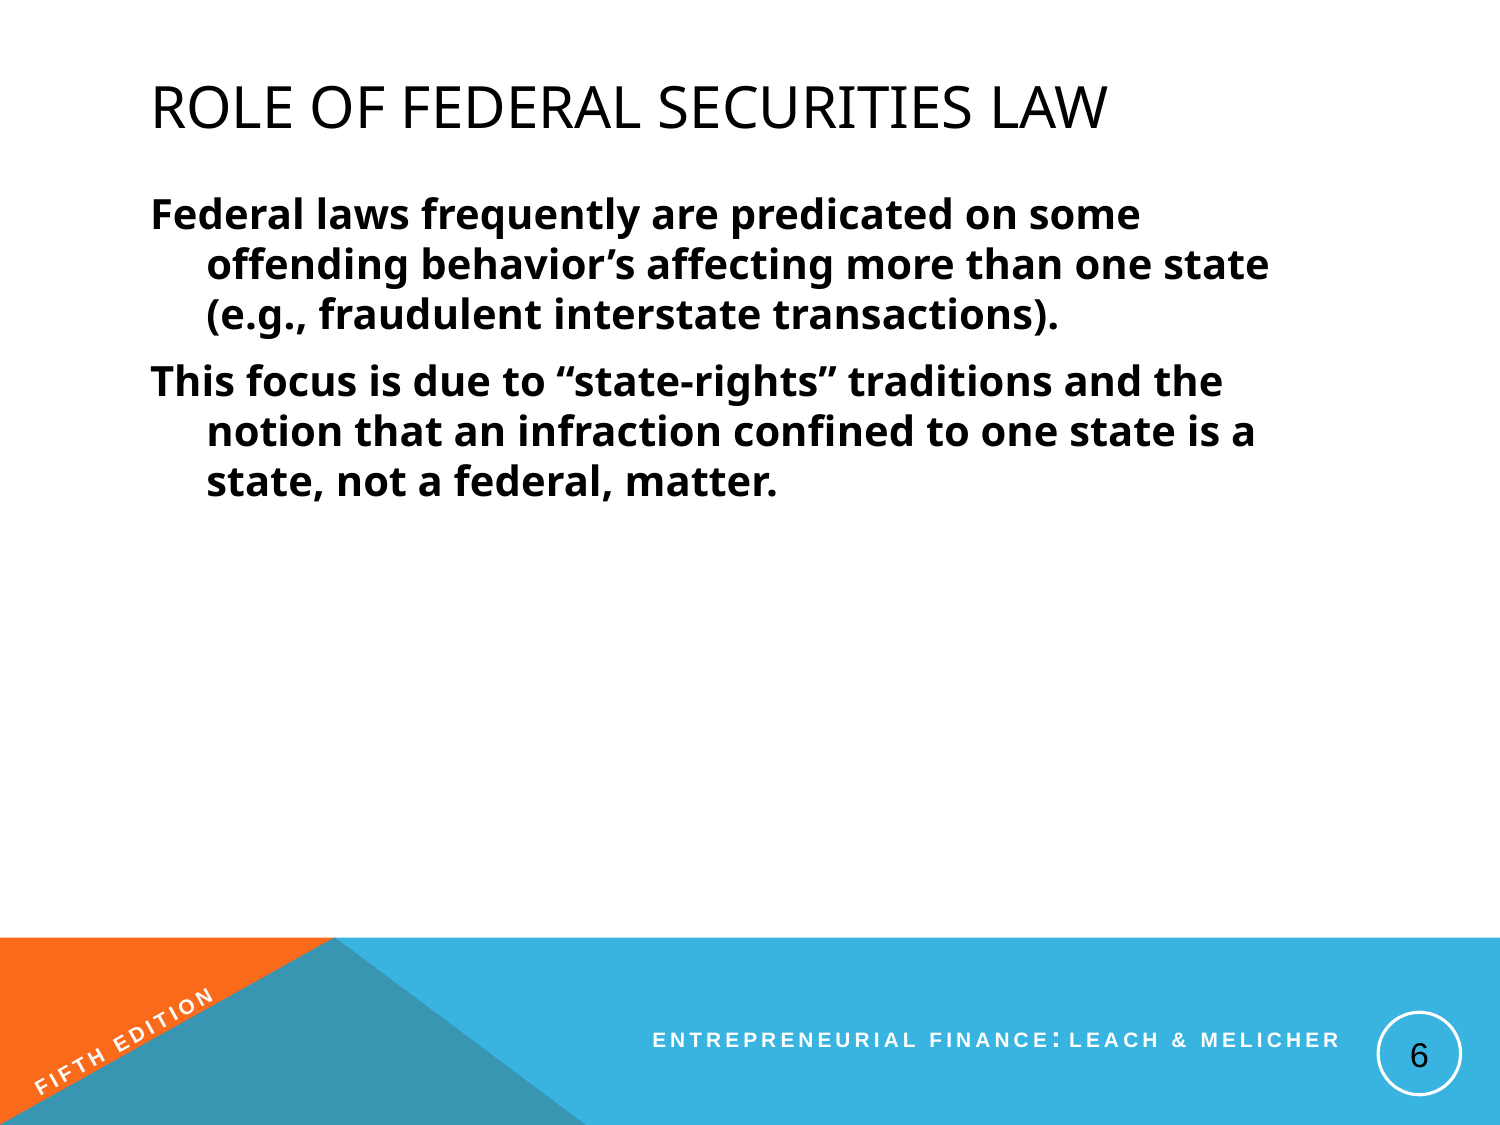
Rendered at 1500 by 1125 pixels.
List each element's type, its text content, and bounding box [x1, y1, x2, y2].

title Role of Federal Securities Law [135, 60, 1369, 150]
list Federal laws frequently are predicated on some offending behavior’s affecting more than one state (e.g., fraudulent interstate transactions). This focus is due to “state-rights” traditions and the notion that an infraction confined to one state is a state, not a federal, matter. [135, 180, 1369, 768]
slide_number 6 [1376, 1010, 1463, 1097]
